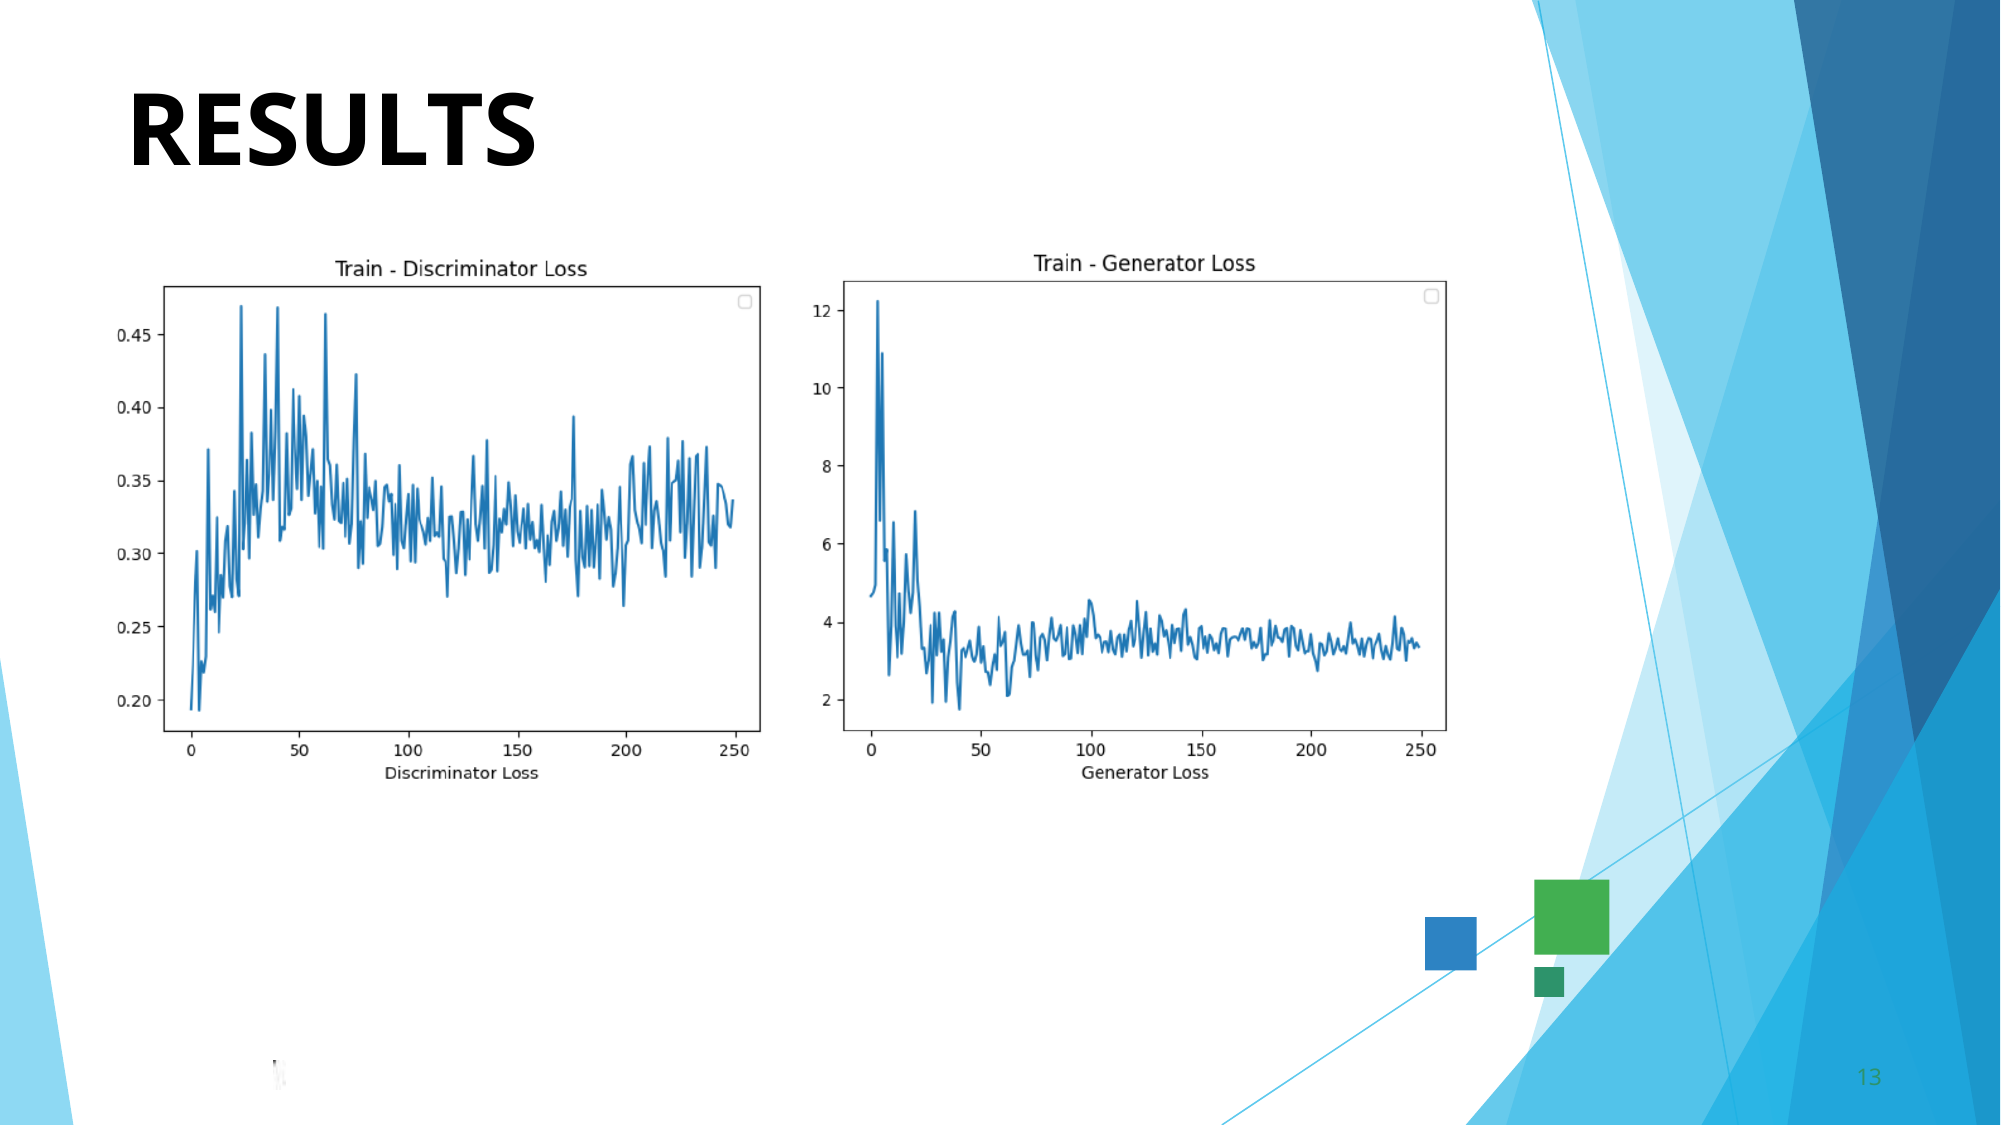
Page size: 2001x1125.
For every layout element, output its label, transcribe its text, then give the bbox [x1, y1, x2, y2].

picture [92, 246, 1478, 801]
picture [273, 1060, 287, 1091]
text_box [1425, 917, 1477, 971]
text_box [1534, 879, 1610, 955]
title RESULTS [91, 63, 1694, 254]
text_box [1534, 967, 1565, 997]
slide_number 13 [1849, 1061, 1890, 1125]
